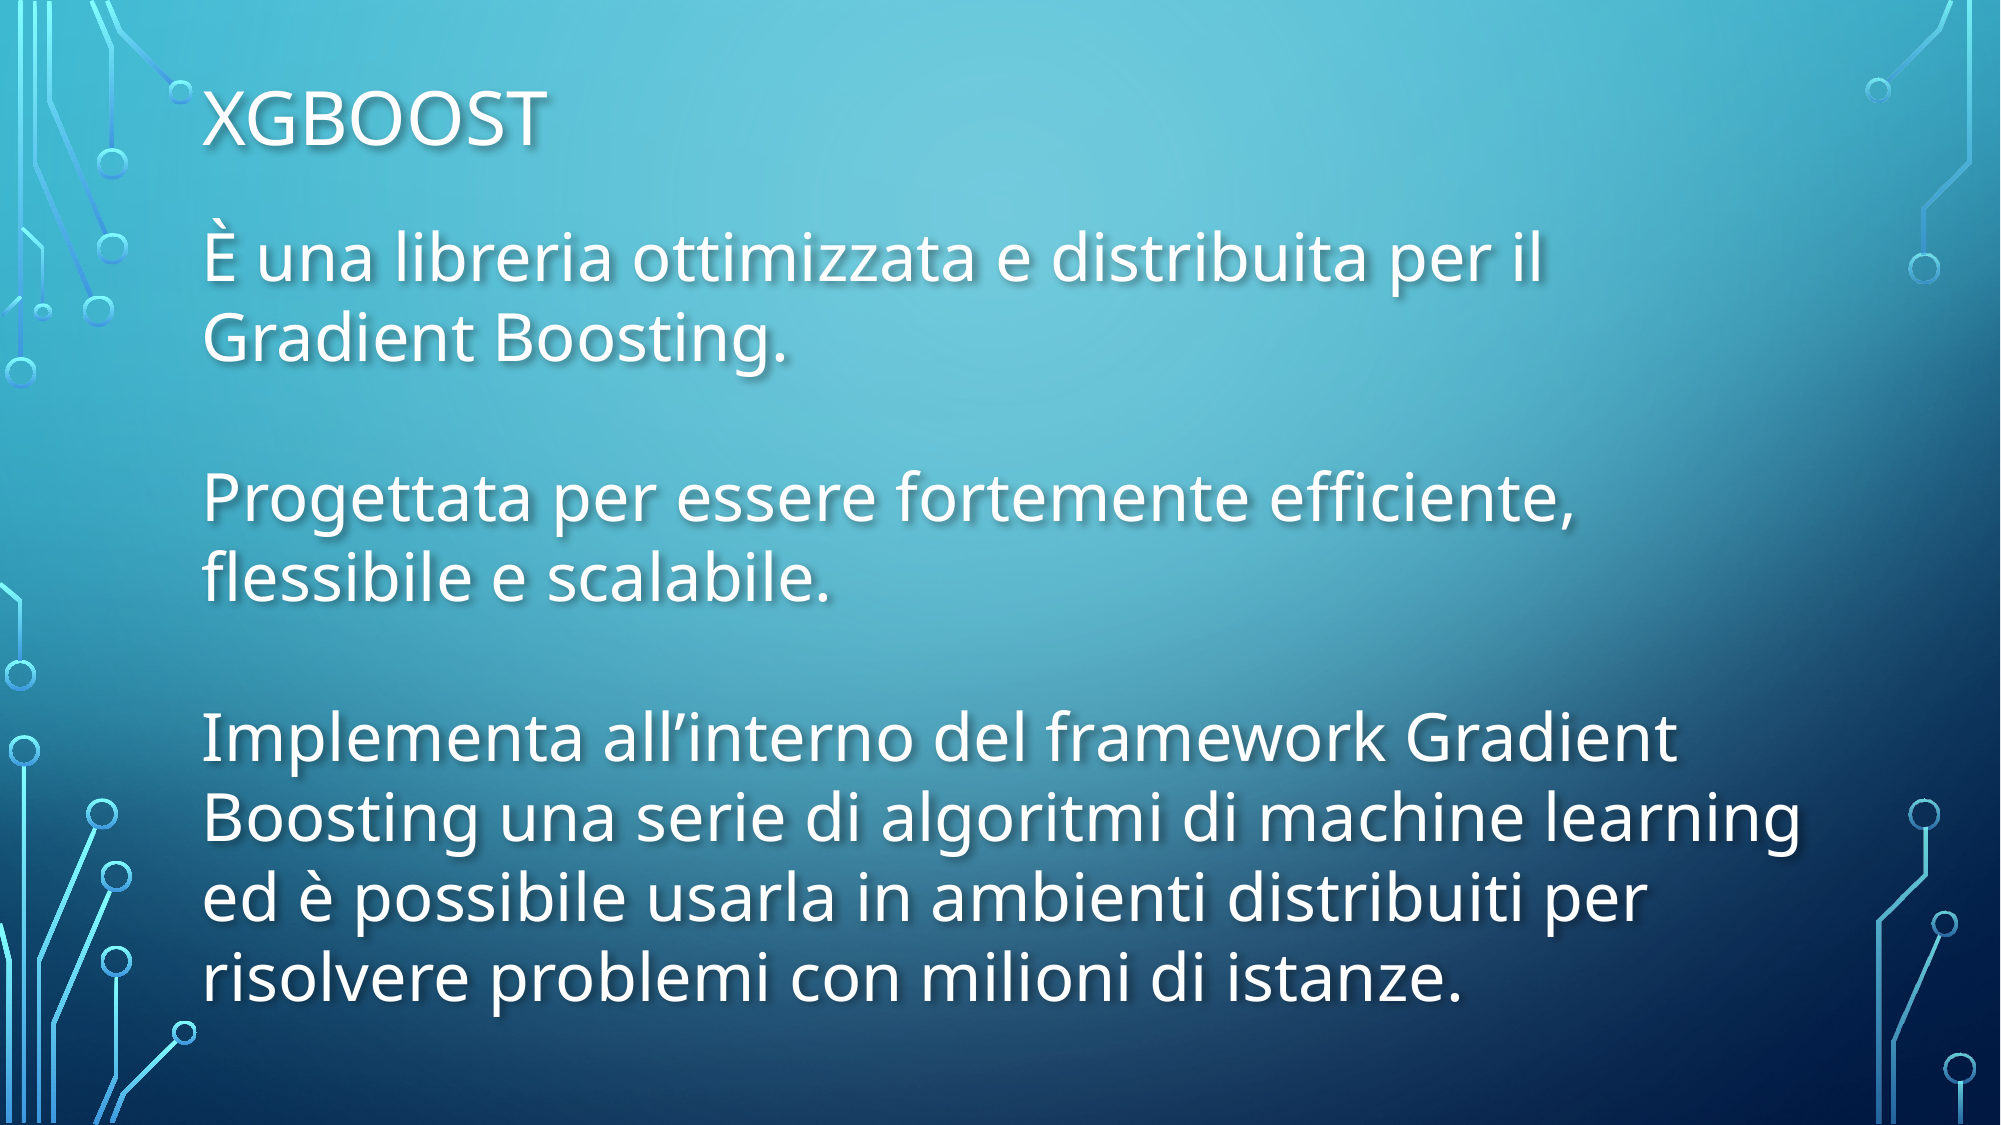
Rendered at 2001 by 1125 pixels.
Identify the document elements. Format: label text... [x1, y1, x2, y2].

text_box È una libreria ottimizzata e distribuita per il Gradient Boosting. Progettata per essere fortemente efficiente, flessibile e scalabile. Implementa all’interno del framework Gradient Boosting una serie di algoritmi di machine learning ed è possibile usarla in ambienti distribuiti per risolvere problemi con milioni di istanze. [187, 207, 1840, 1125]
title xgboost [187, 0, 1813, 207]
